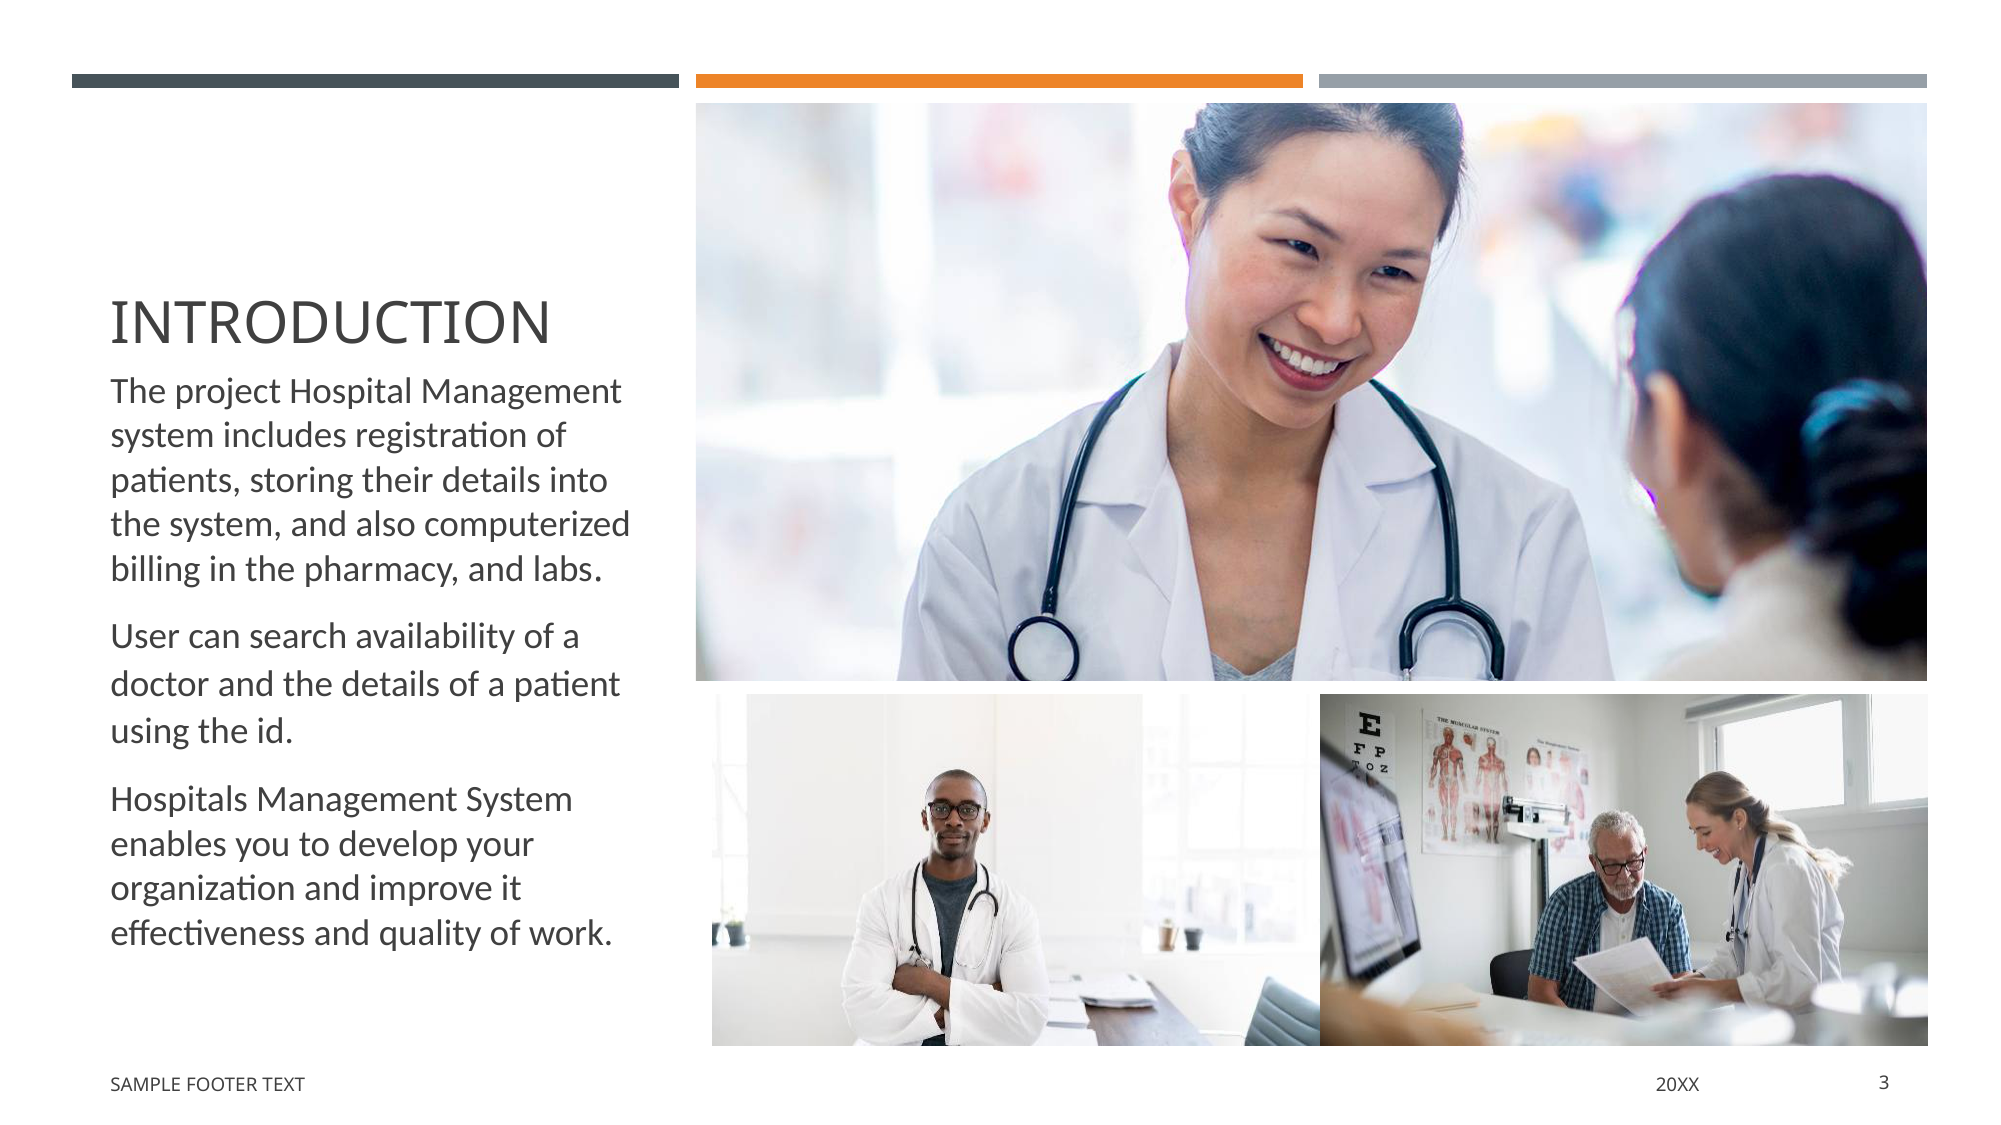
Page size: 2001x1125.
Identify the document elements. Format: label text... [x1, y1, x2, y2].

picture [695, 102, 1928, 682]
picture [711, 693, 1928, 1046]
slide_number 3 [1732, 1055, 1905, 1114]
slide_number 20XX [1247, 1055, 1715, 1114]
list The project Hospital Management system includes registration of patients, storing their details into the system, and also computerized billing in the pharmacy, and labs. User can search availability of a doctor and the details of a patient using the id. Hospitals Management System enables you to develop your organization and improve it effectiveness and quality of work. [95, 357, 666, 962]
title Introduction [95, 119, 666, 357]
footer Sample Footer Text [95, 1053, 1230, 1114]
